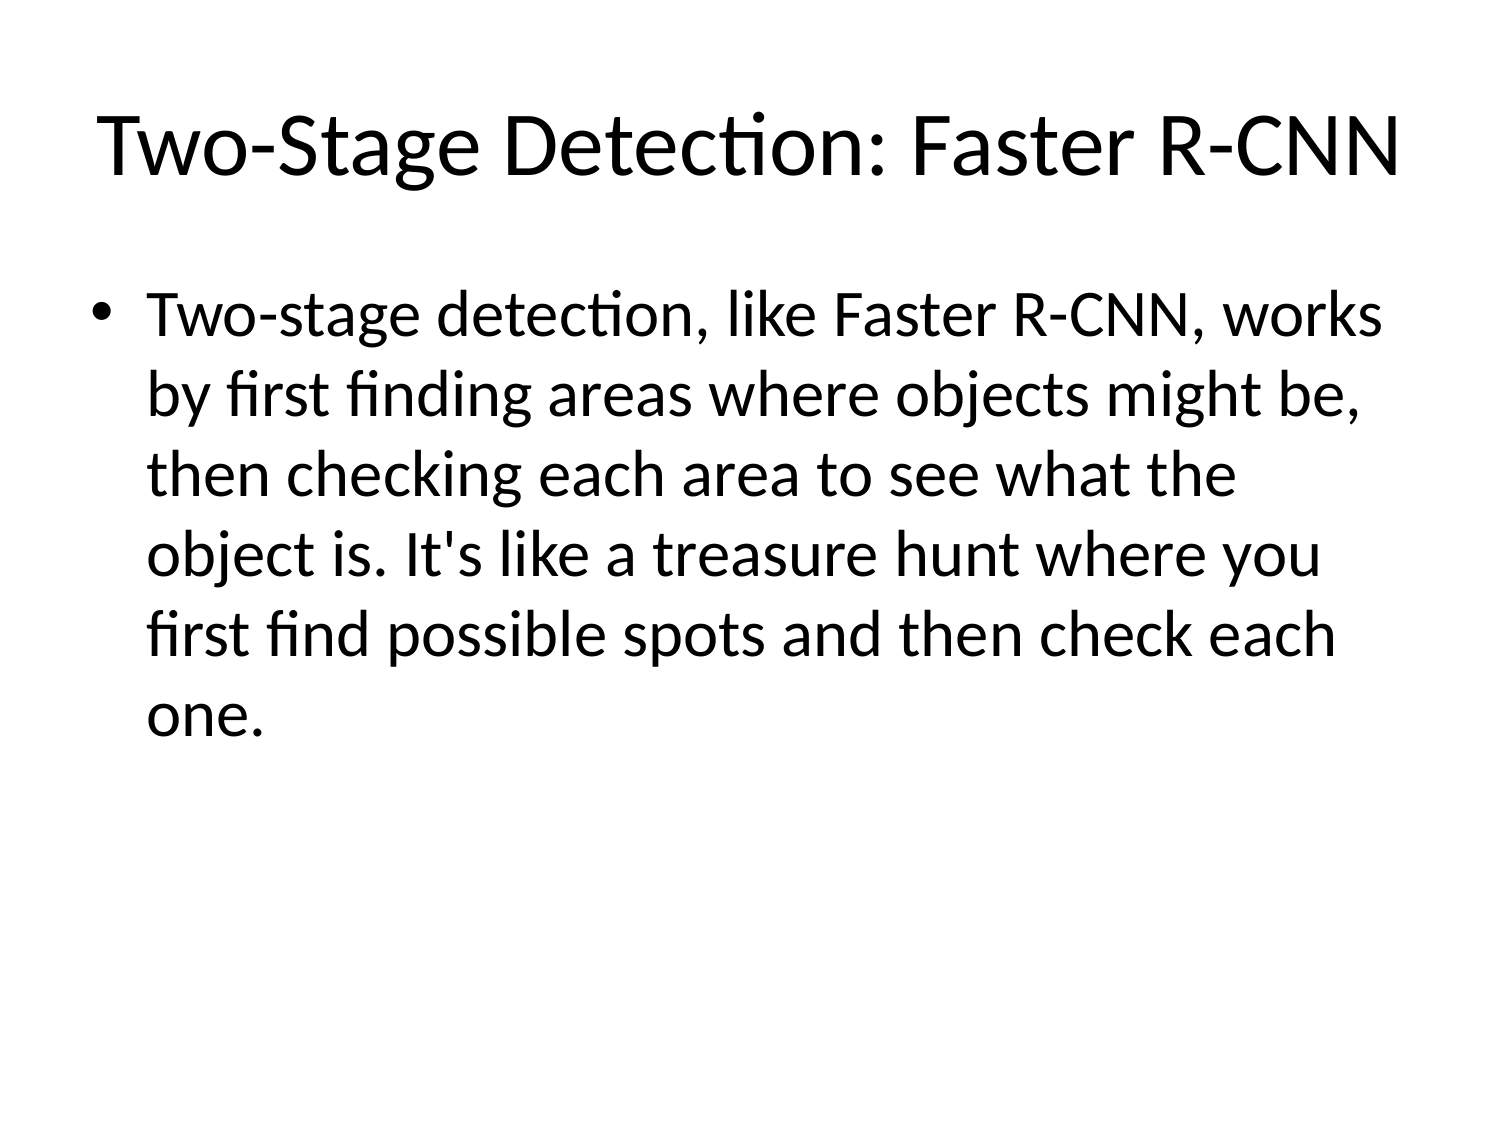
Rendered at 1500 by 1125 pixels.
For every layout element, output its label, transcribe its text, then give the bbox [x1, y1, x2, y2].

list Two-stage detection, like Faster R-CNN, works by first finding areas where objects might be, then checking each area to see what the object is. It's like a treasure hunt where you first find possible spots and then check each one. [75, 262, 1425, 1005]
title Two-Stage Detection: Faster R-CNN [75, 45, 1425, 233]
